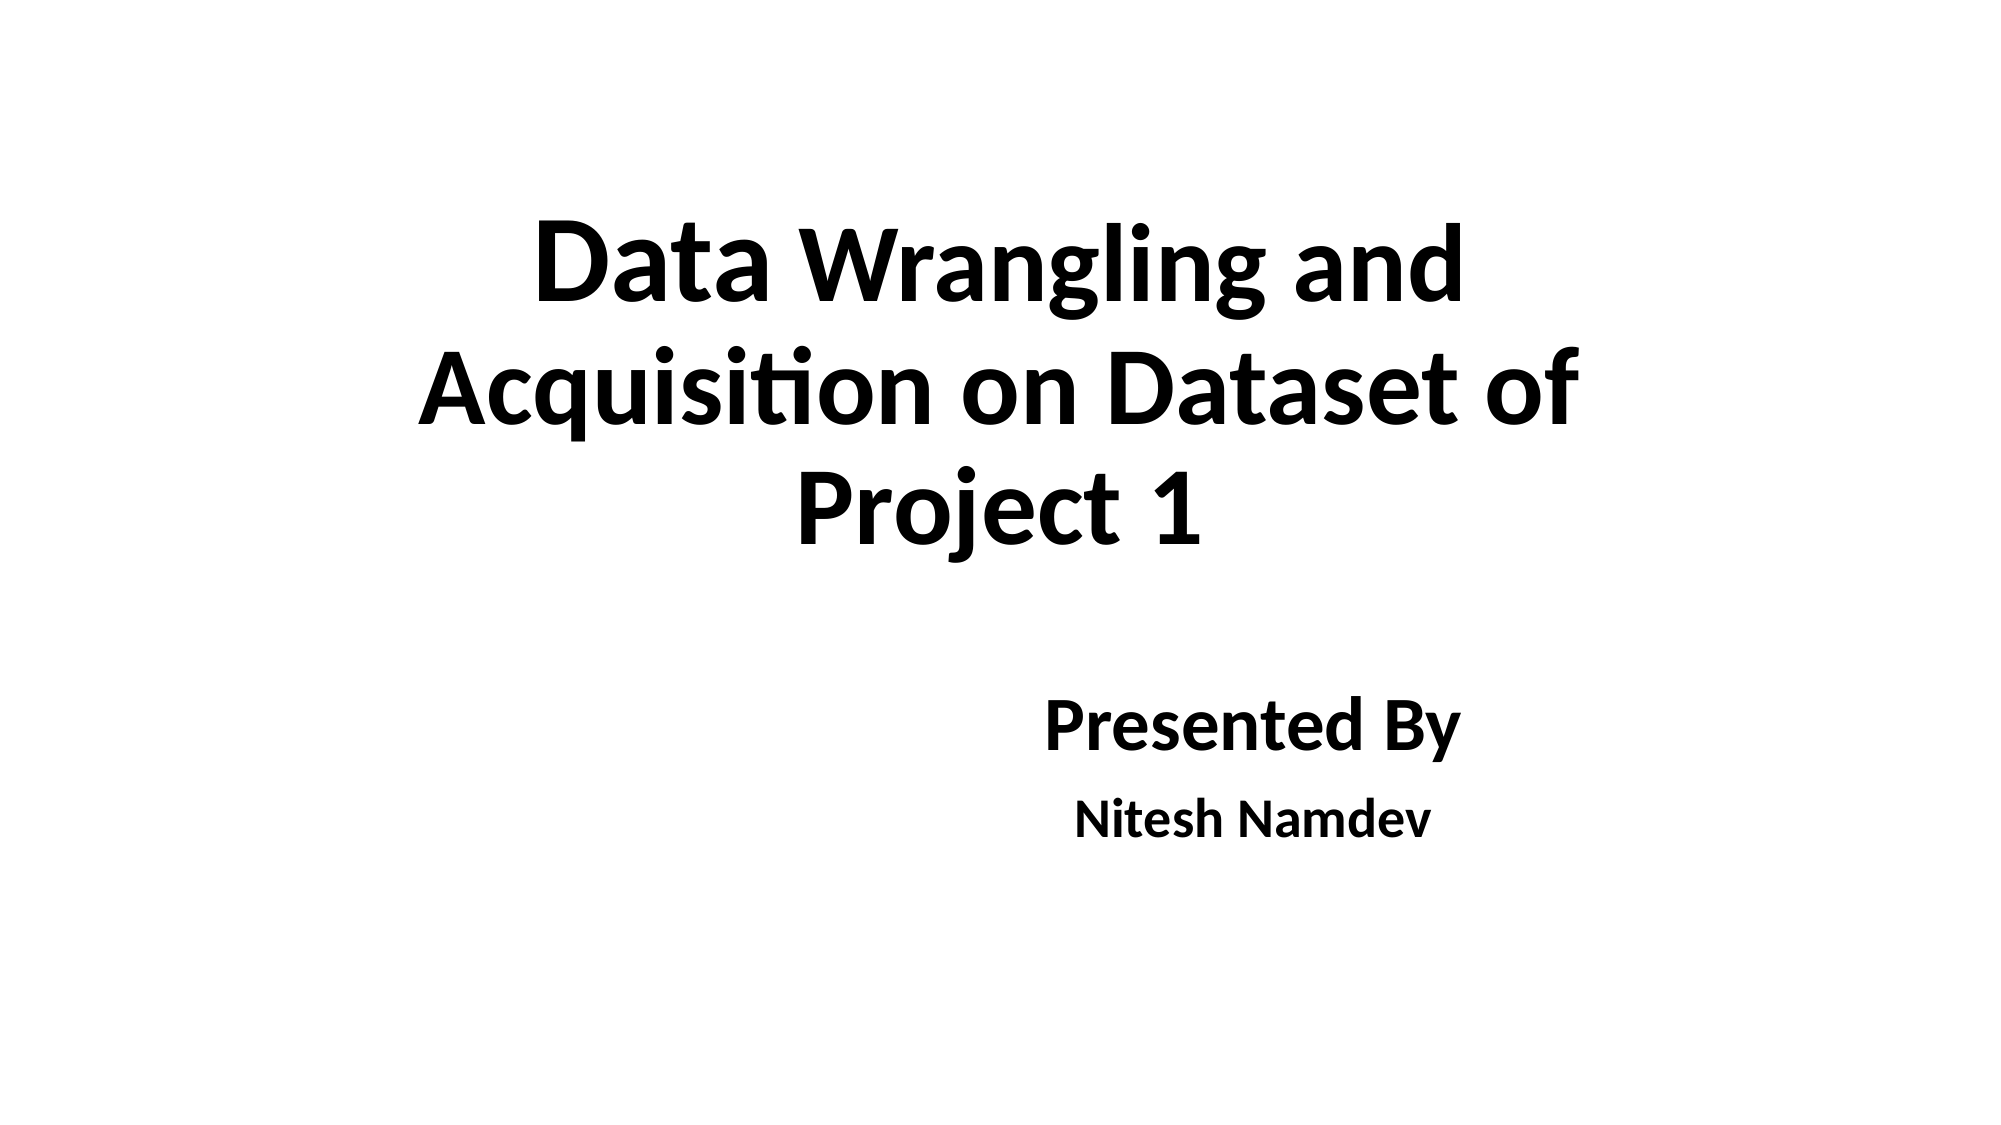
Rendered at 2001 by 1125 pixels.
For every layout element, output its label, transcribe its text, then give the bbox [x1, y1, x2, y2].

subtitle Presented By Nitesh Namdev [249, 590, 1750, 863]
title Data Wrangling and Acquisition on Dataset of Project 1 [249, 184, 1750, 576]
